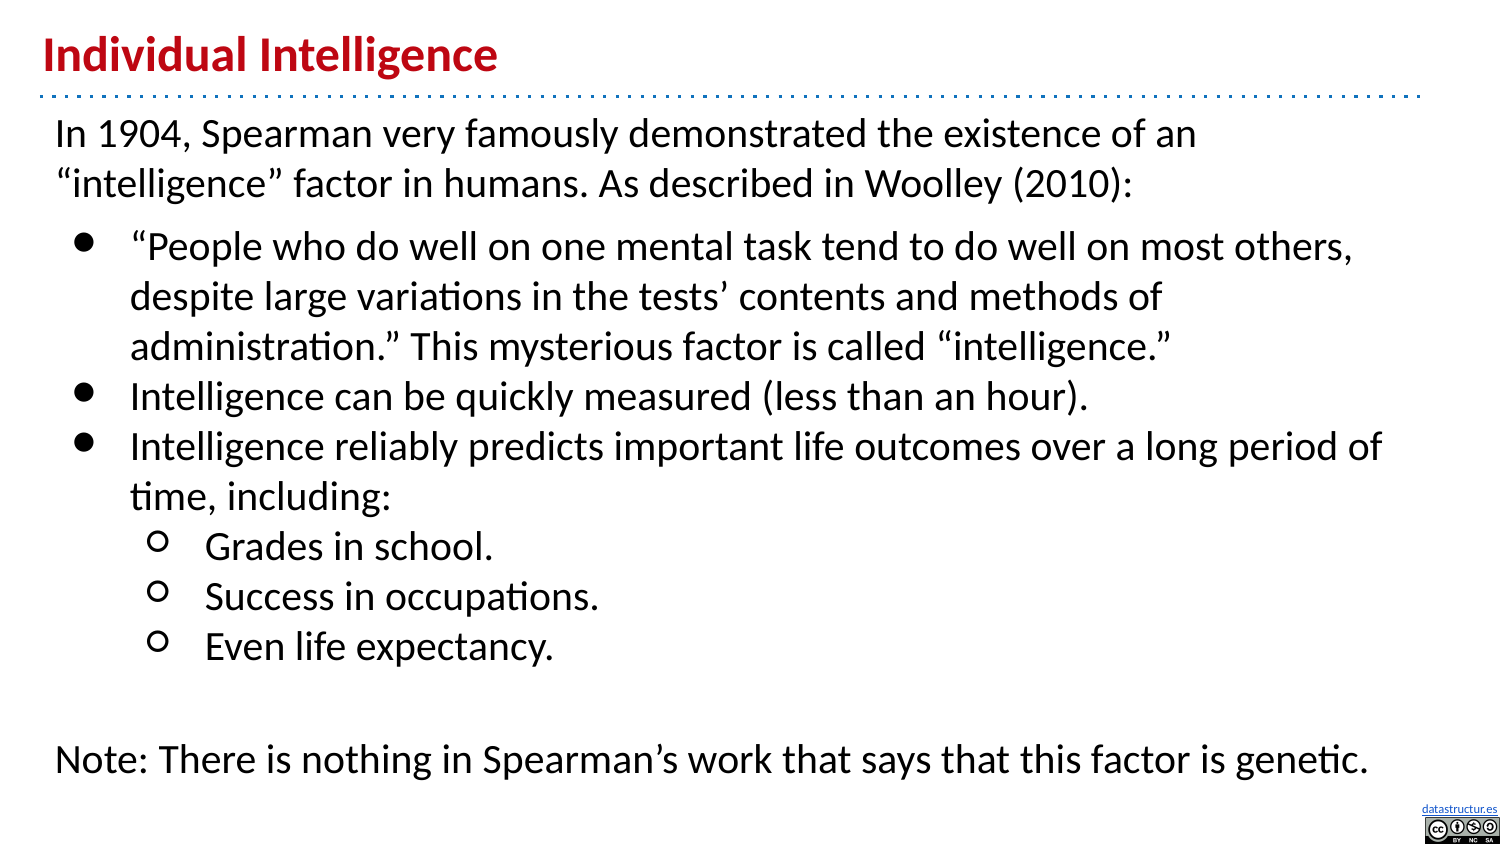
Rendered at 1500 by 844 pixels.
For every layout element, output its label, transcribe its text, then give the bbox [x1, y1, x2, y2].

title Individual Intelligence [27, 15, 1378, 97]
list In 1904, Spearman very famously demonstrated the existence of an “intelligence” factor in humans. As described in Woolley (2010): “People who do well on one mental task tend to do well on most others, despite large variations in the tests’ contents and methods of administration.” This mysterious factor is called “intelligence.” Intelligence can be quickly measured (less than an hour). Intelligence reliably predicts important life outcomes over a long period of time, including: Grades in school. Success in occupations. Even life expectancy. Note: There is nothing in Spearman’s work that says that this factor is genetic. [39, 91, 1425, 773]
picture [1425, 817, 1500, 844]
